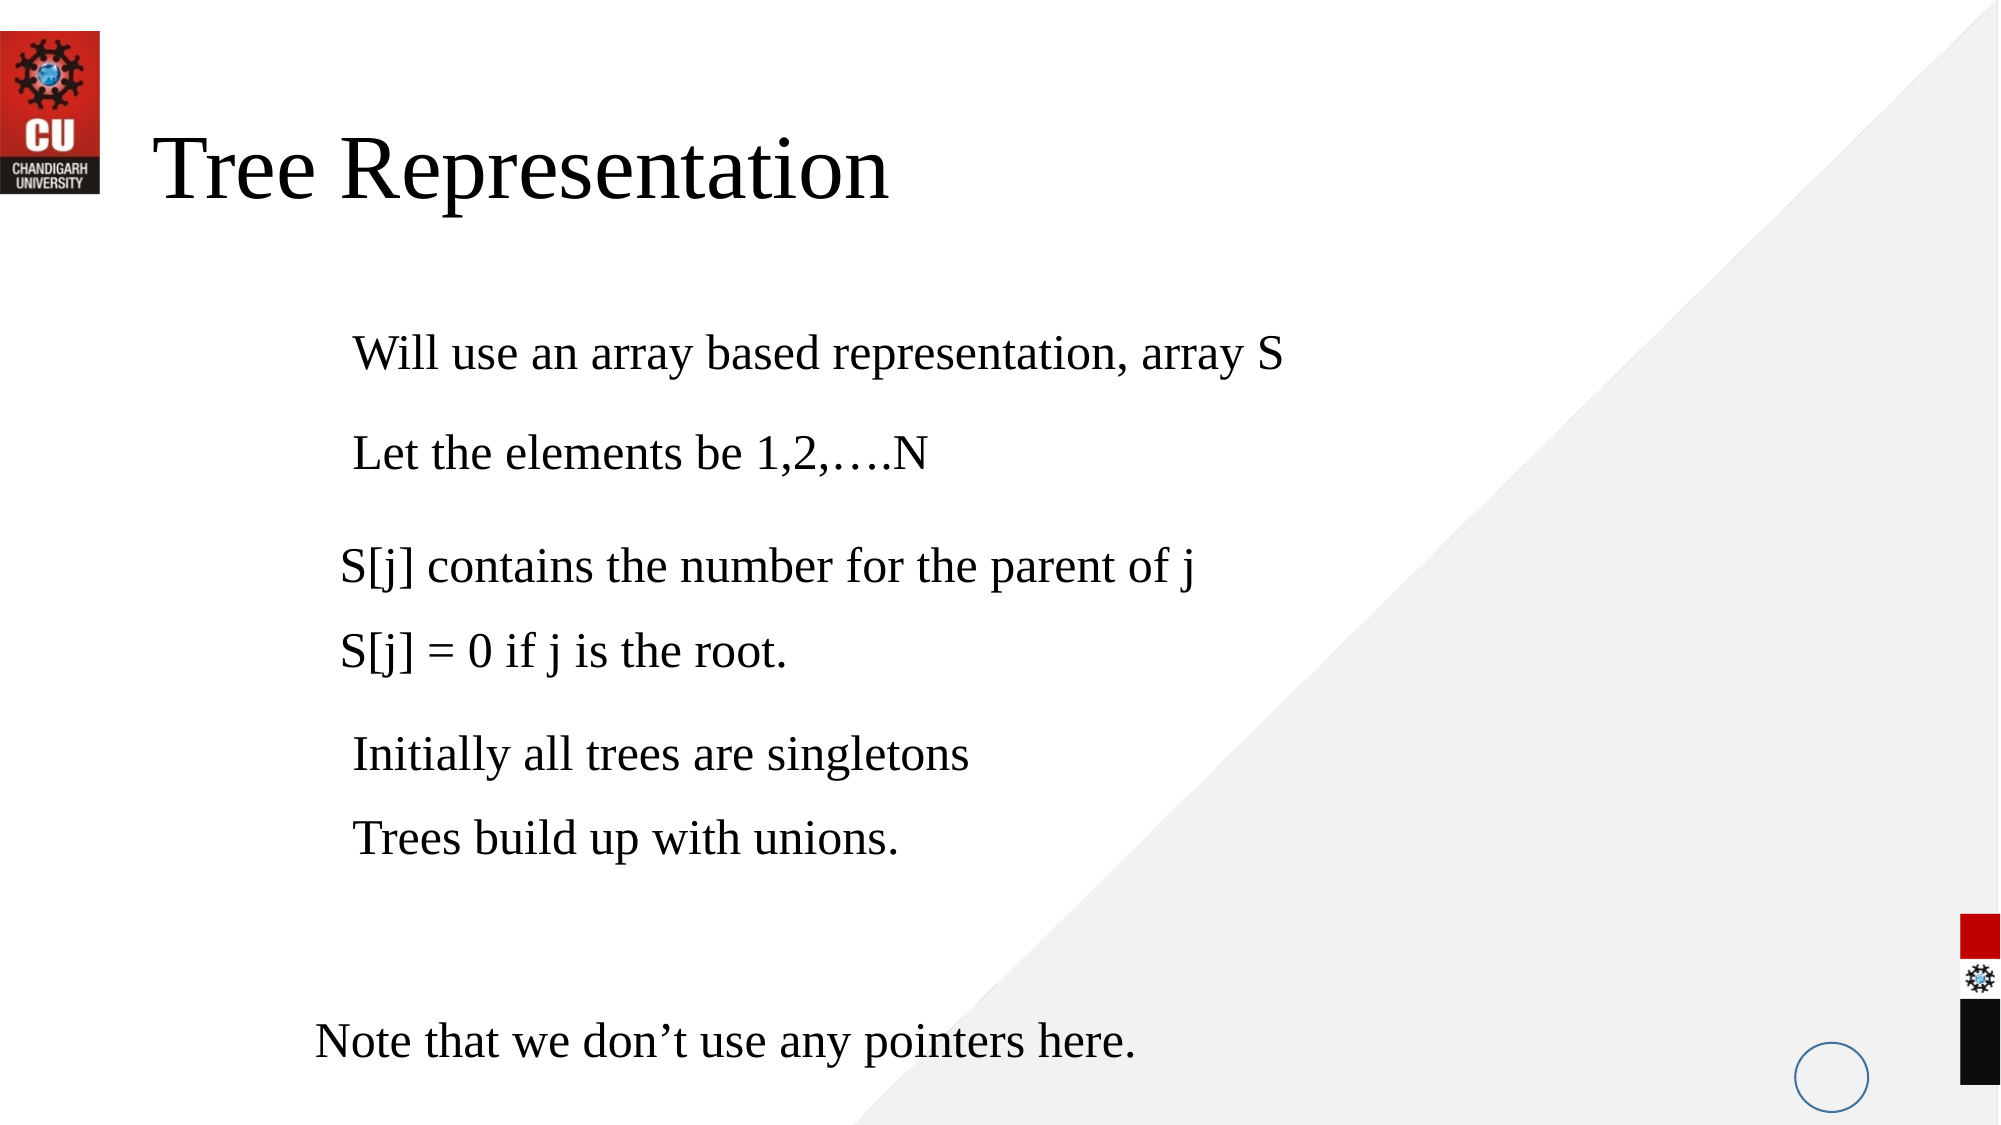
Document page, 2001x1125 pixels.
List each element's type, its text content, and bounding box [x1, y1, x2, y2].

text_box S[j] contains the number for the parent of j S[j] = 0 if j is the root. [324, 525, 1438, 685]
picture [0, 0, 2001, 1125]
title Tree Representation [137, 59, 1863, 278]
text_box Let the elements be 1,2,….N [337, 412, 1463, 488]
text_box Initially all trees are singletons Trees build up with unions. [337, 712, 1513, 873]
text_box Note that we don’t use any pointers here. [299, 999, 1488, 1075]
text_box Will use an array based representation, array S [337, 312, 1488, 388]
